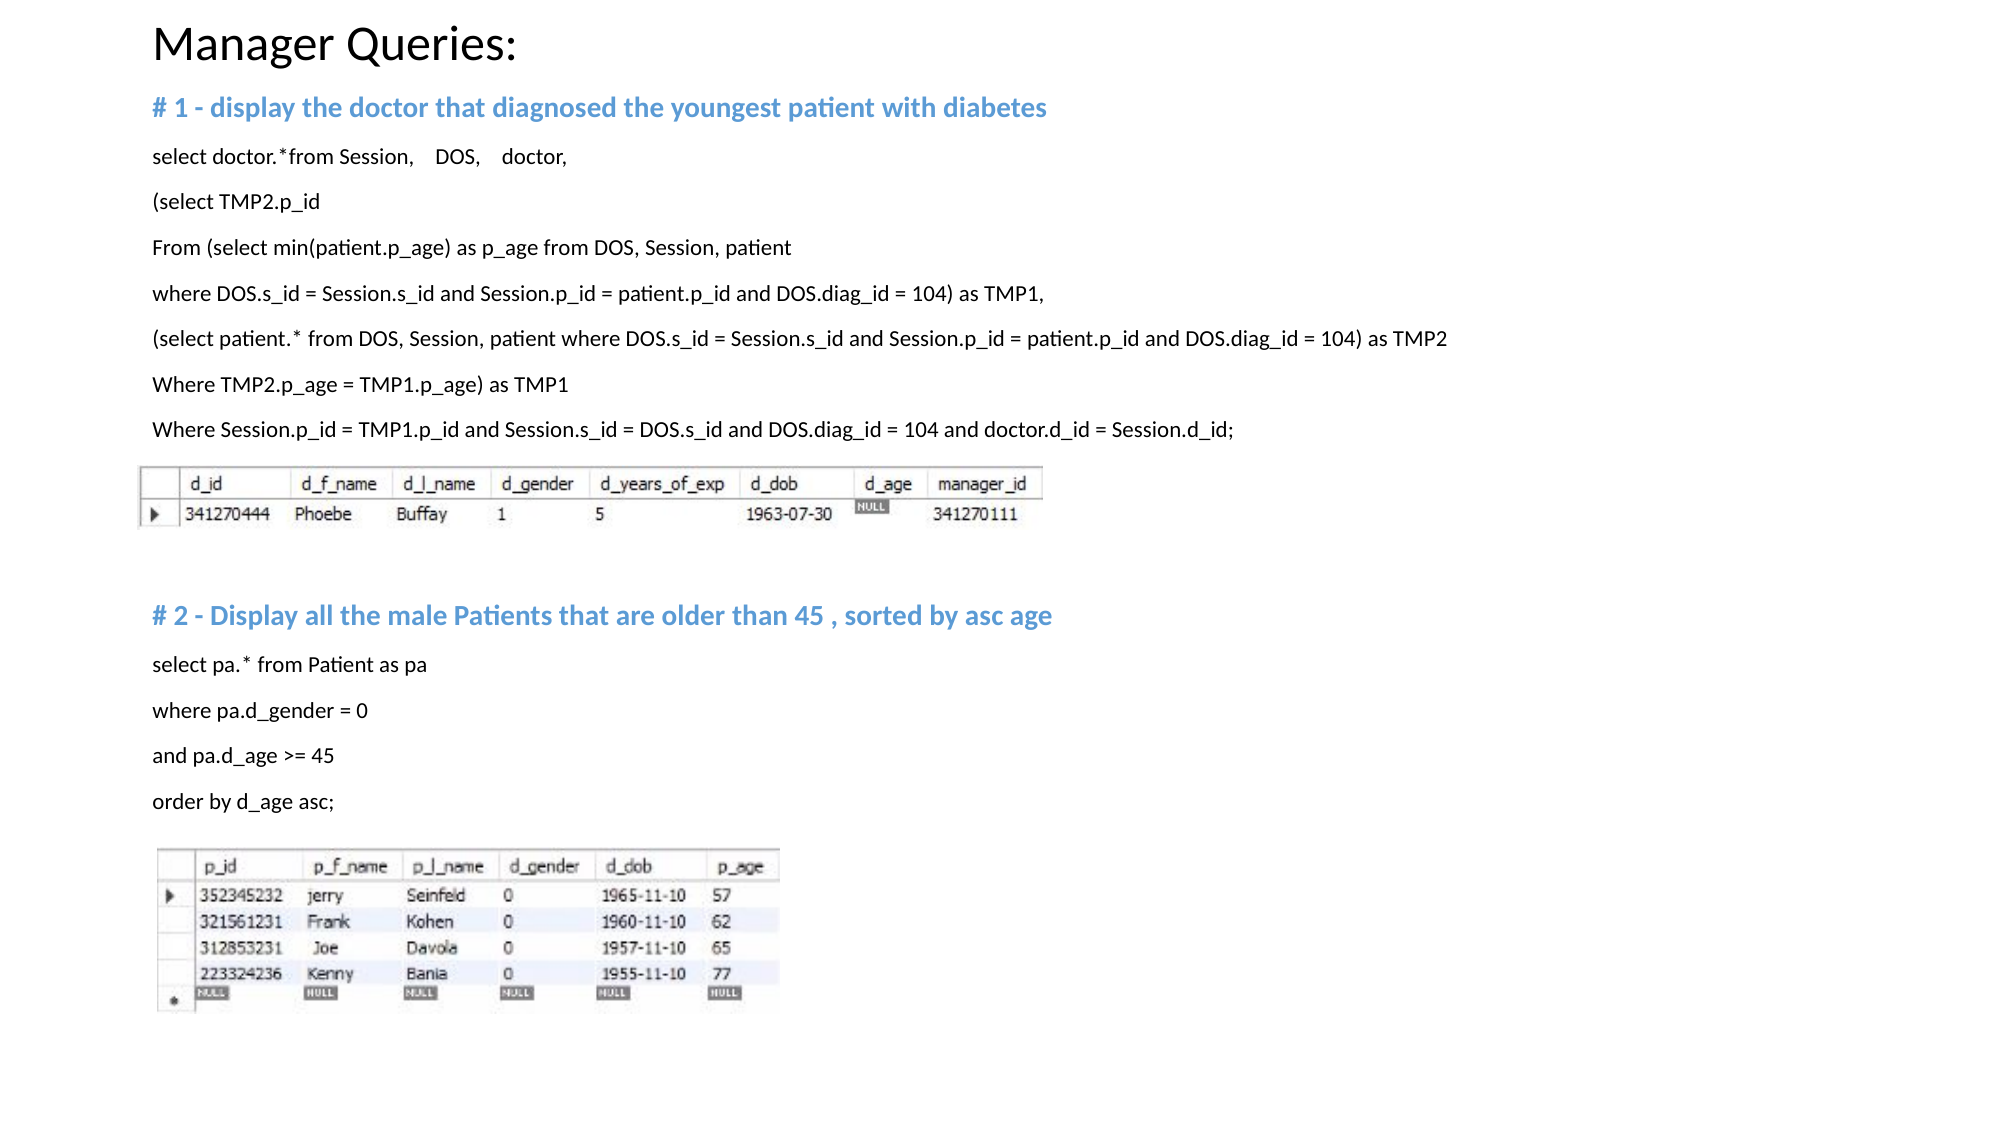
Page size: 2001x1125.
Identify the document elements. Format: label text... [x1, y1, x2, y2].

picture [137, 465, 1043, 531]
list Manager Queries: # 1 - display the doctor that diagnosed the youngest patient with diabetes select doctor.*from Session, DOS, doctor, (select TMP2.p_id From (select min(patient.p_age) as p_age from DOS, Session, patient where DOS.s_id = Session.s_id and Session.p_id = patient.p_id and DOS.diag_id = 104) as TMP1, (select patient.* from DOS, Session, patient where DOS.s_id = Session.s_id and Session.p_id = patient.p_id and DOS.diag_id = 104) as TMP2 Where TMP2.p_age = TMP1.p_age) as TMP1 Where Session.p_id = TMP1.p_id and Session.s_id = DOS.s_id and DOS.diag_id = 104 and doctor.d_id = Session.d_id; # 2 - Display all the male Patients that are older than 45 , sorted by asc age select pa.* from Patient as pa where pa.d_gender = 0 and pa.d_age >= 45 order by d_age asc; [137, 9, 1863, 1091]
picture [157, 847, 780, 1014]
